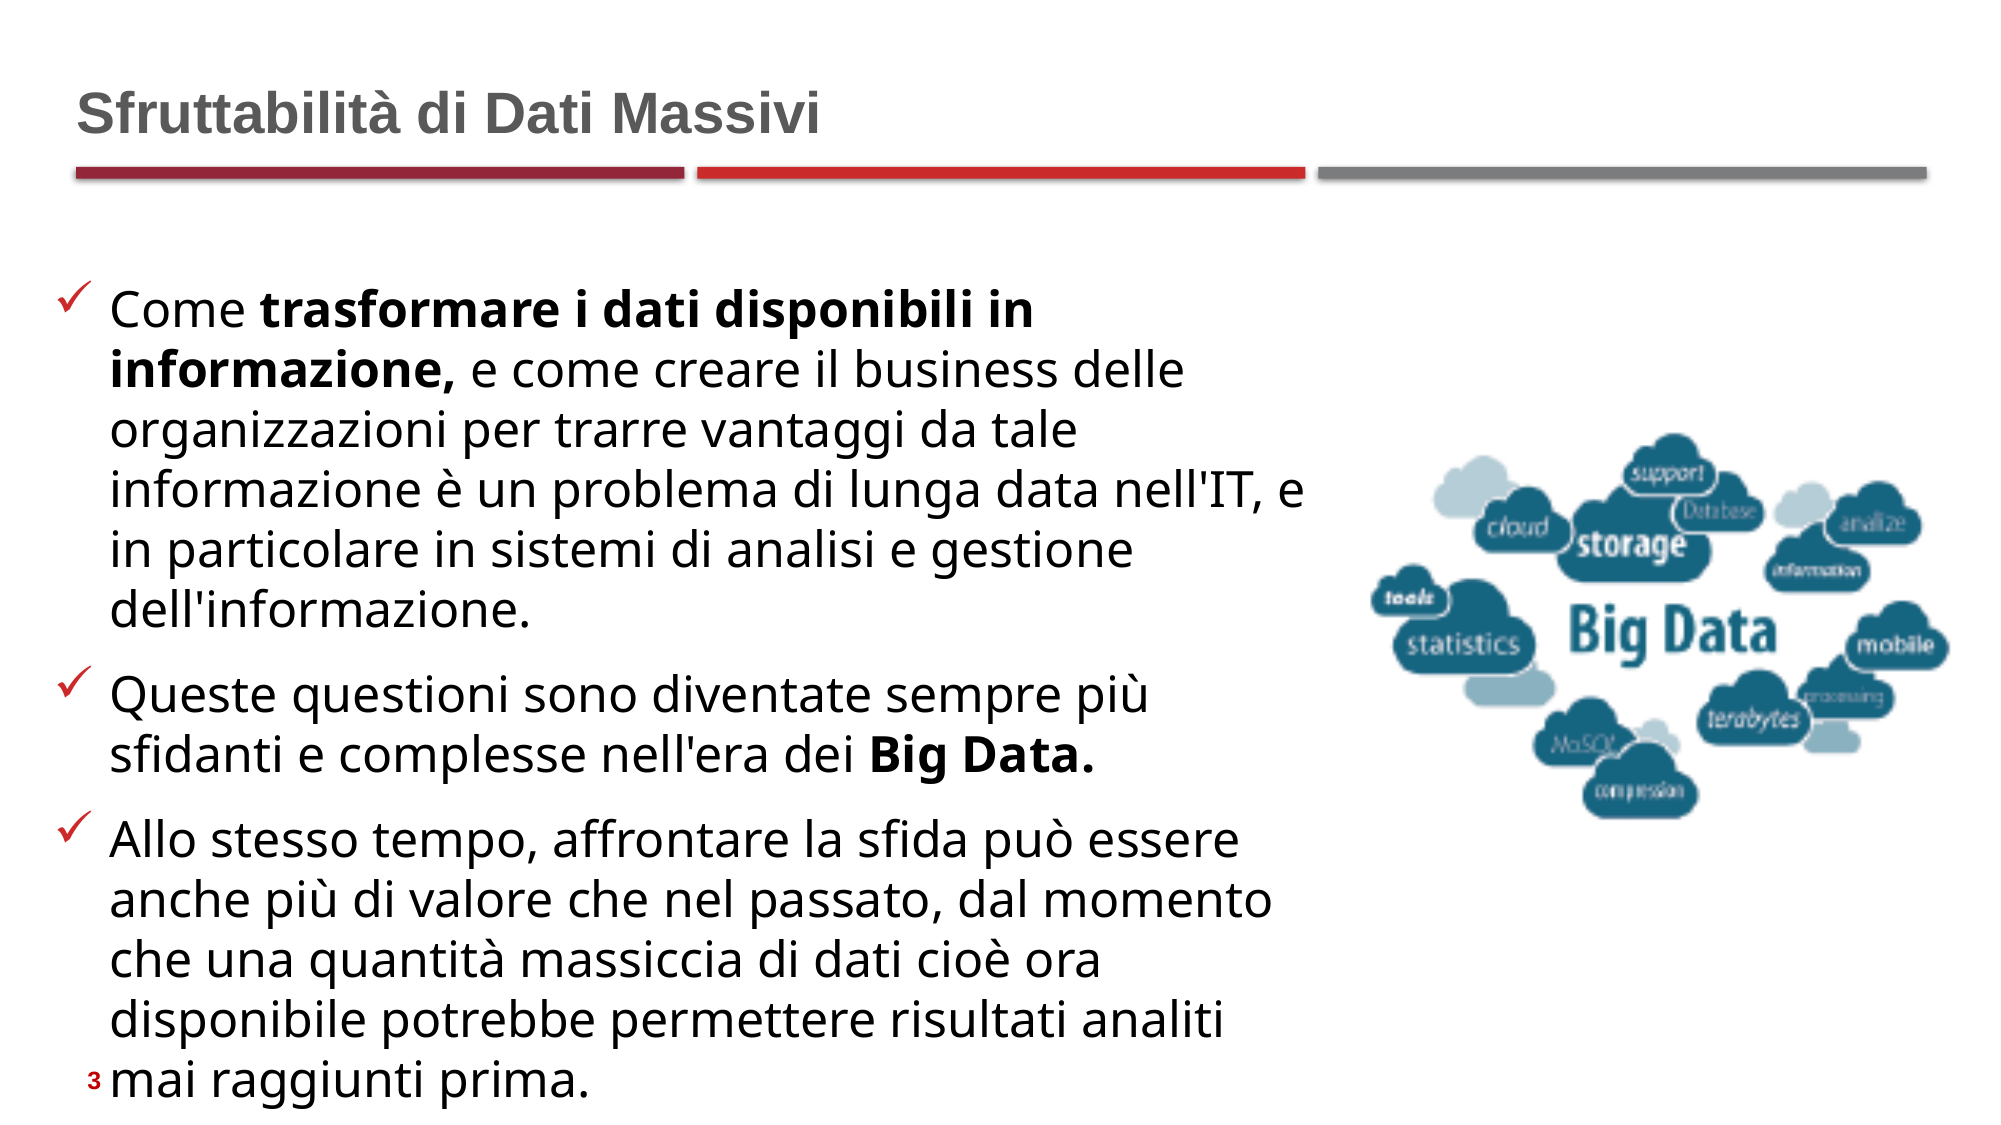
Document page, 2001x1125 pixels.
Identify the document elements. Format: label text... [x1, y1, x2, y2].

slide_number 3 [53, 1049, 136, 1110]
list Come trasformare i dati disponibili in informazione, e come creare il business delle organizzazioni per trarre vantaggi da tale informazione è un problema di lunga data nell'IT, e in particolare in sistemi di analisi e gestione dell'informazione. Queste questioni sono diventate sempre più sfidanti e complesse nell'era dei Big Data. Allo stesso tempo, affrontare la sfida può essere anche più di valore che nel passato, dal momento che una quantità massiccia di dati cioè ora disponibile potrebbe permettere risultati analiti mai raggiunti prima. [53, 277, 1313, 999]
picture [1350, 425, 1980, 856]
title Sfruttabilità di Dati Massivi [76, 82, 1926, 146]
